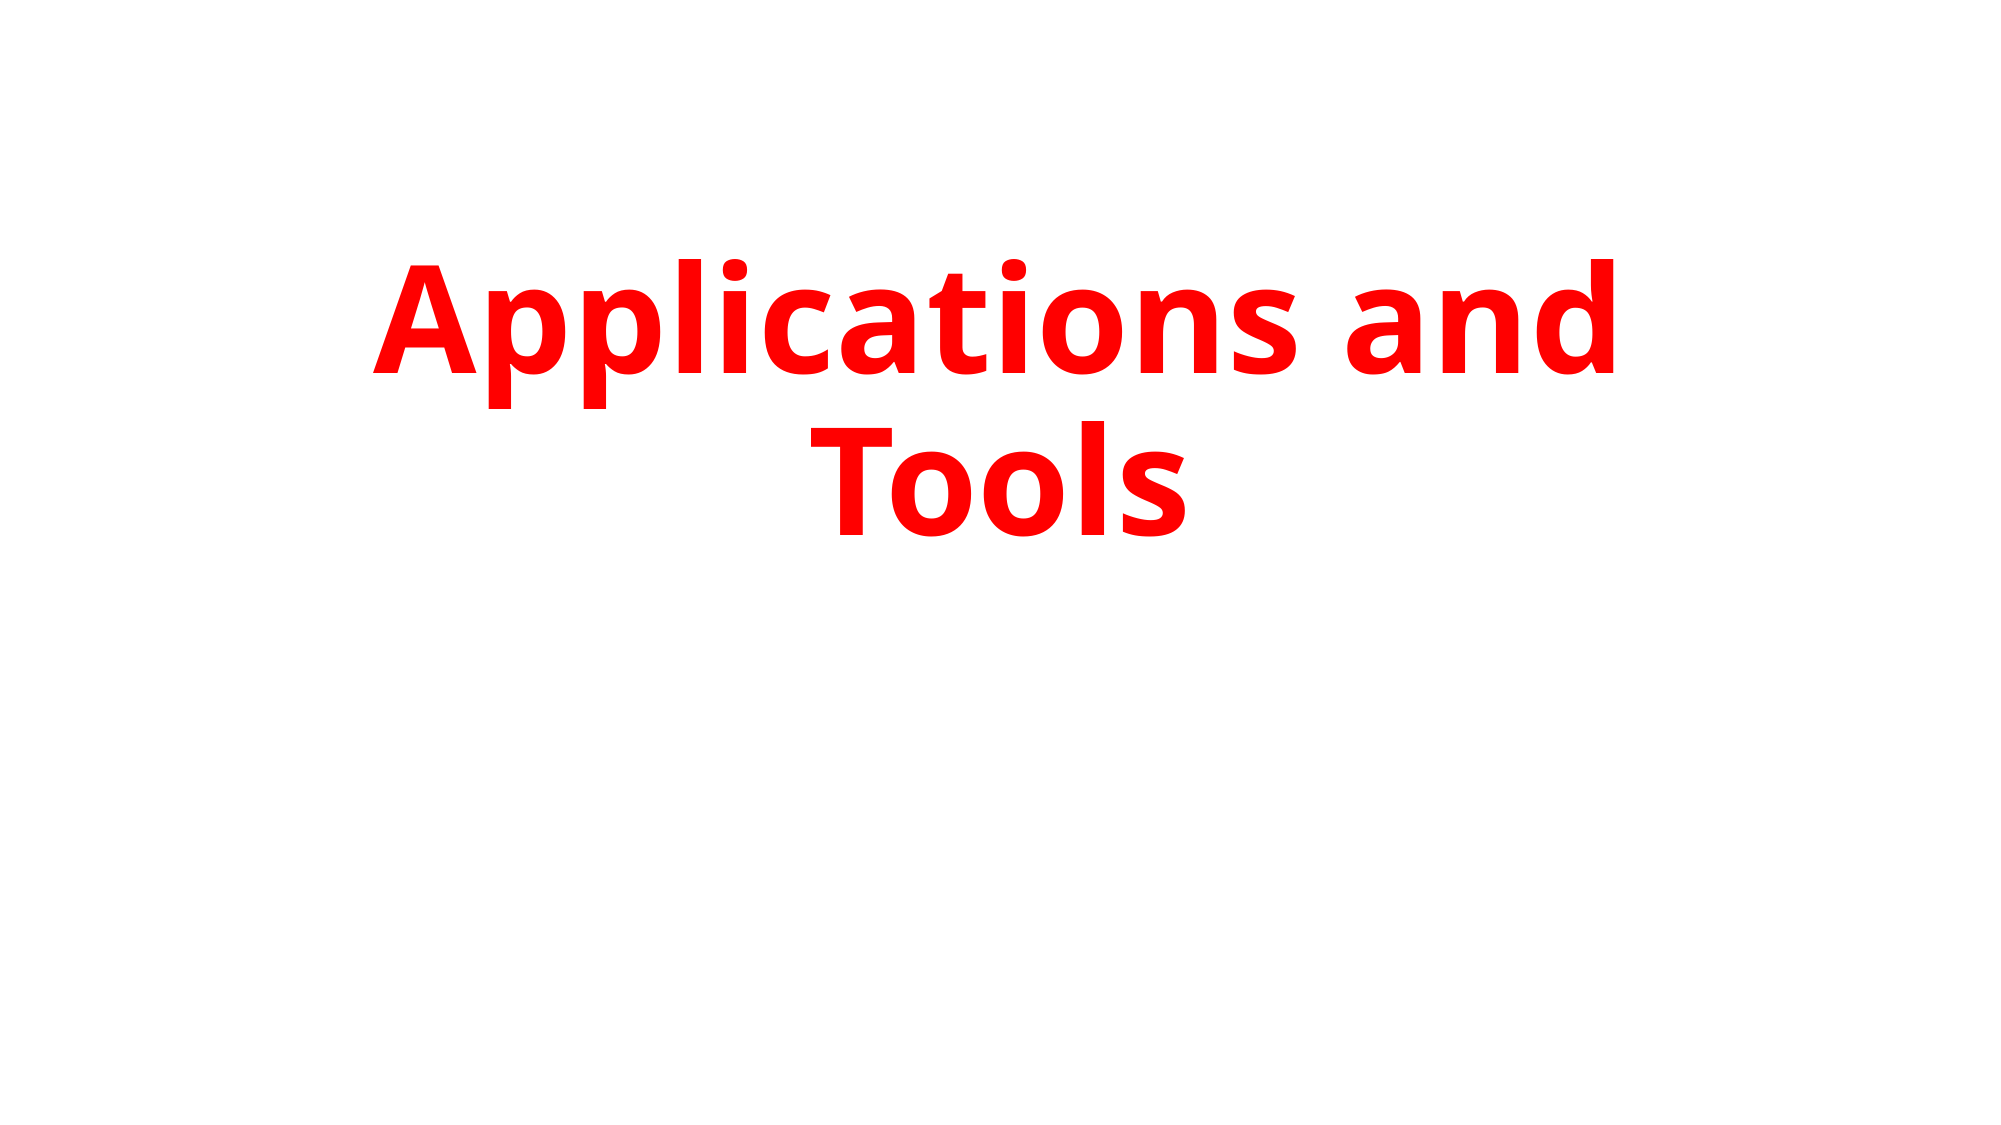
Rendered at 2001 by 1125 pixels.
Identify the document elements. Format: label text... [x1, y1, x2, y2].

title Applications and Tools [249, 184, 1750, 576]
